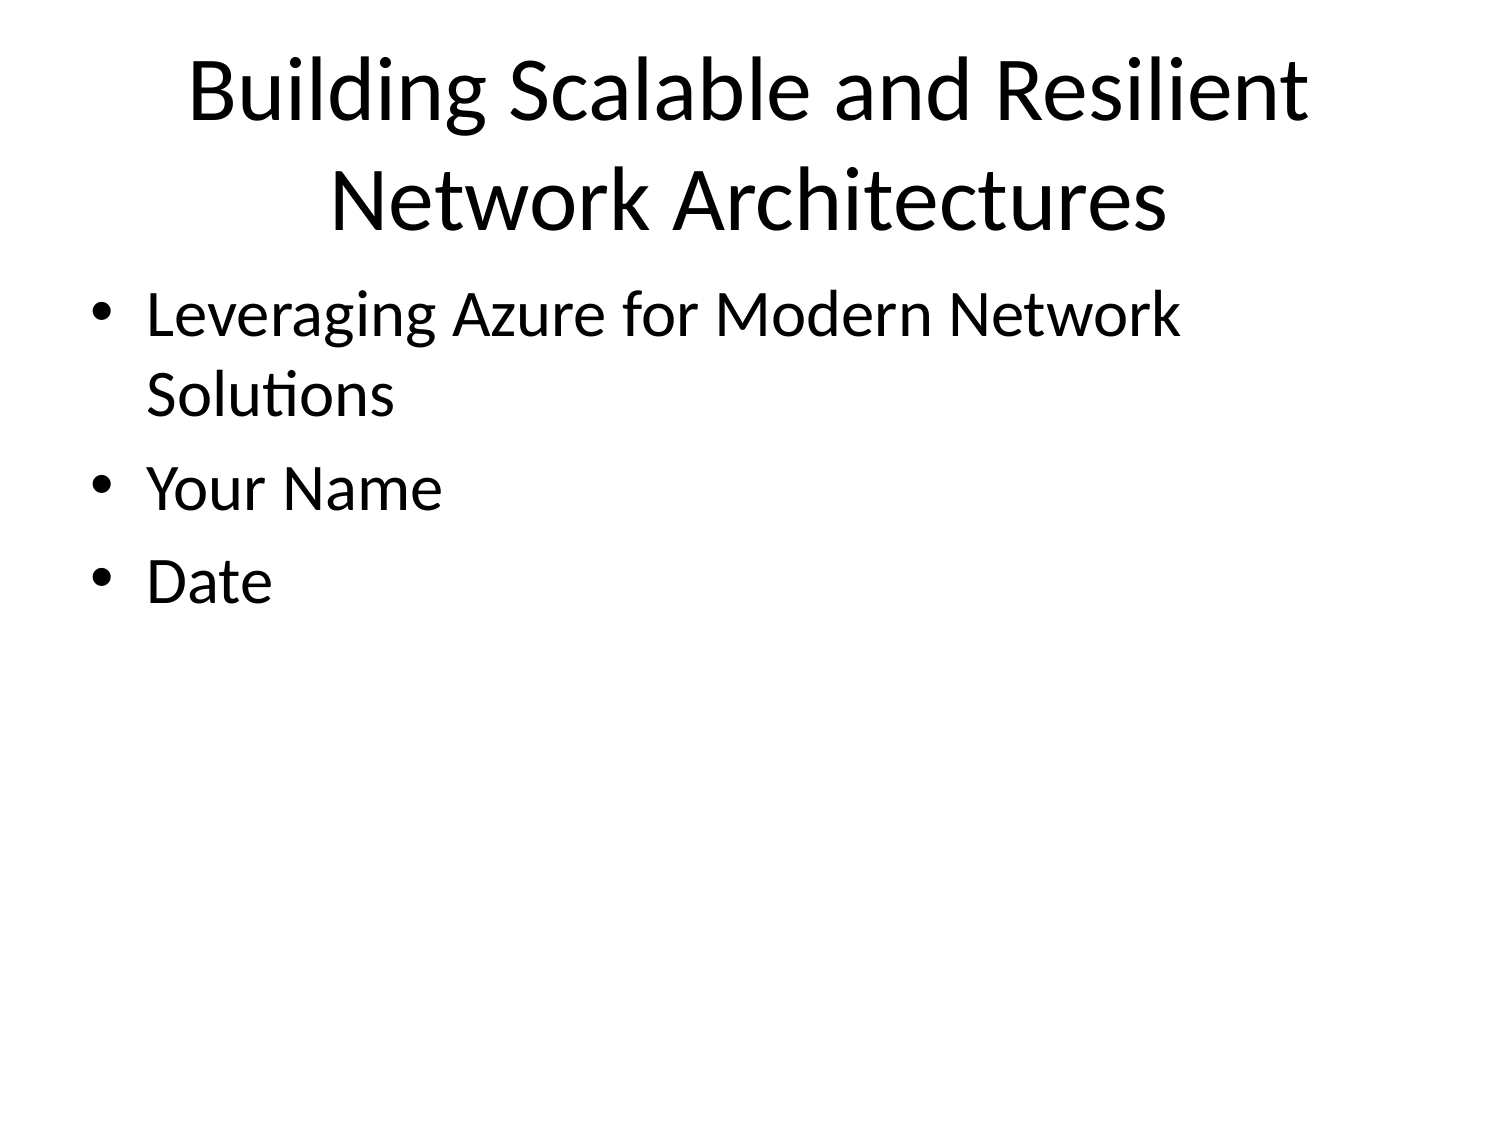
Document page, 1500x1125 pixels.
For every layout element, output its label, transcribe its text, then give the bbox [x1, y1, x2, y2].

title Building Scalable and Resilient Network Architectures [75, 45, 1425, 233]
list Leveraging Azure for Modern Network Solutions Your Name Date [75, 262, 1425, 1005]
